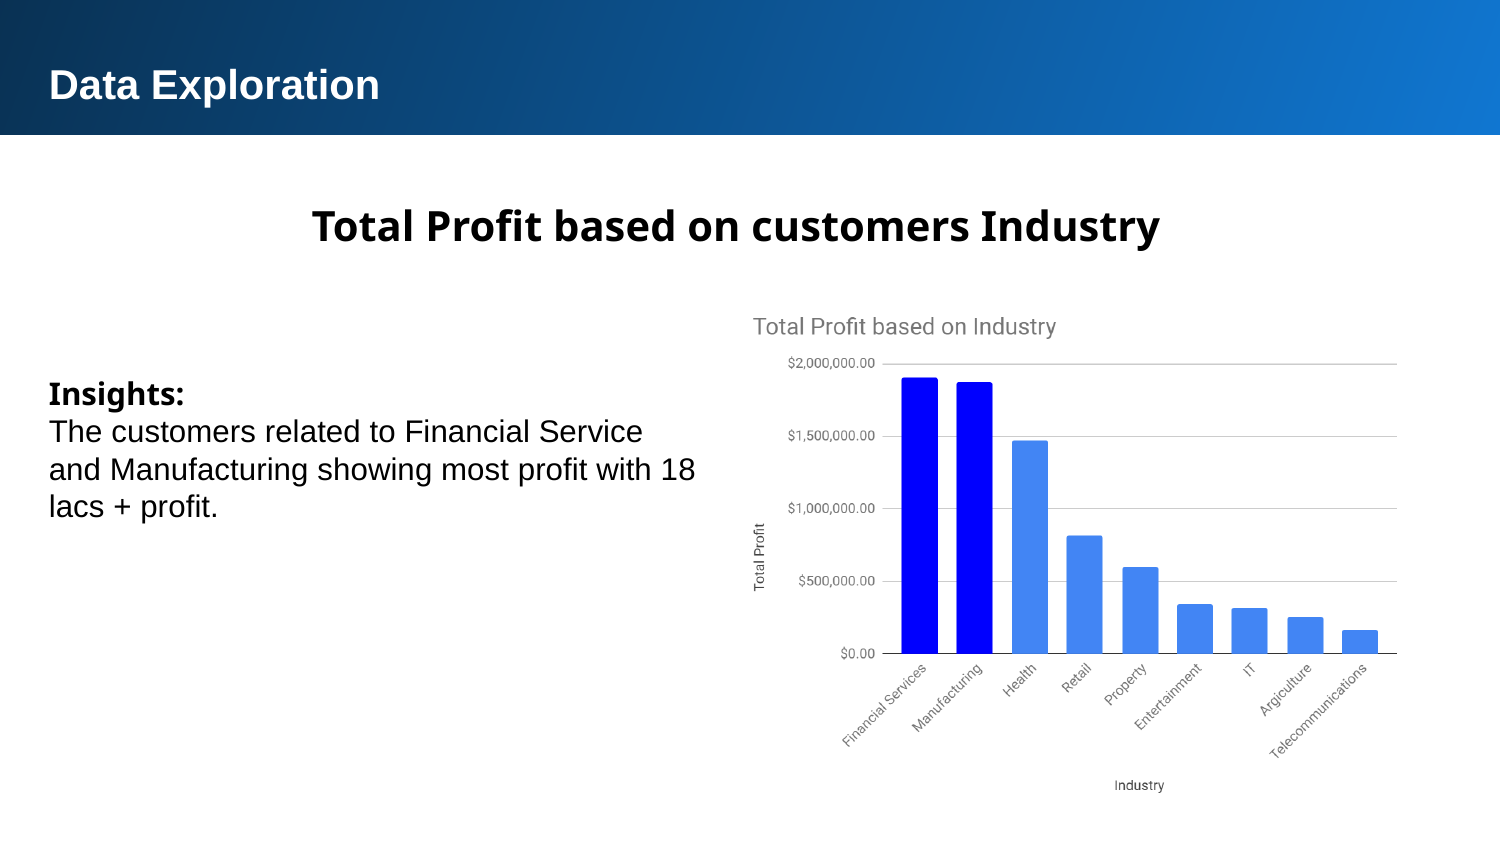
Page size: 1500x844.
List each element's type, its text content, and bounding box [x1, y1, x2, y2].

text_box Total Profit based on customers Industry [33, 177, 1439, 329]
text_box Insights: The customers related to Financial Service and Manufacturing showing most profit with 18 lacs + profit. [33, 353, 712, 803]
text_box [0, 0, 1500, 135]
text_box Data Exploration [33, 43, 1439, 120]
picture [726, 289, 1424, 819]
